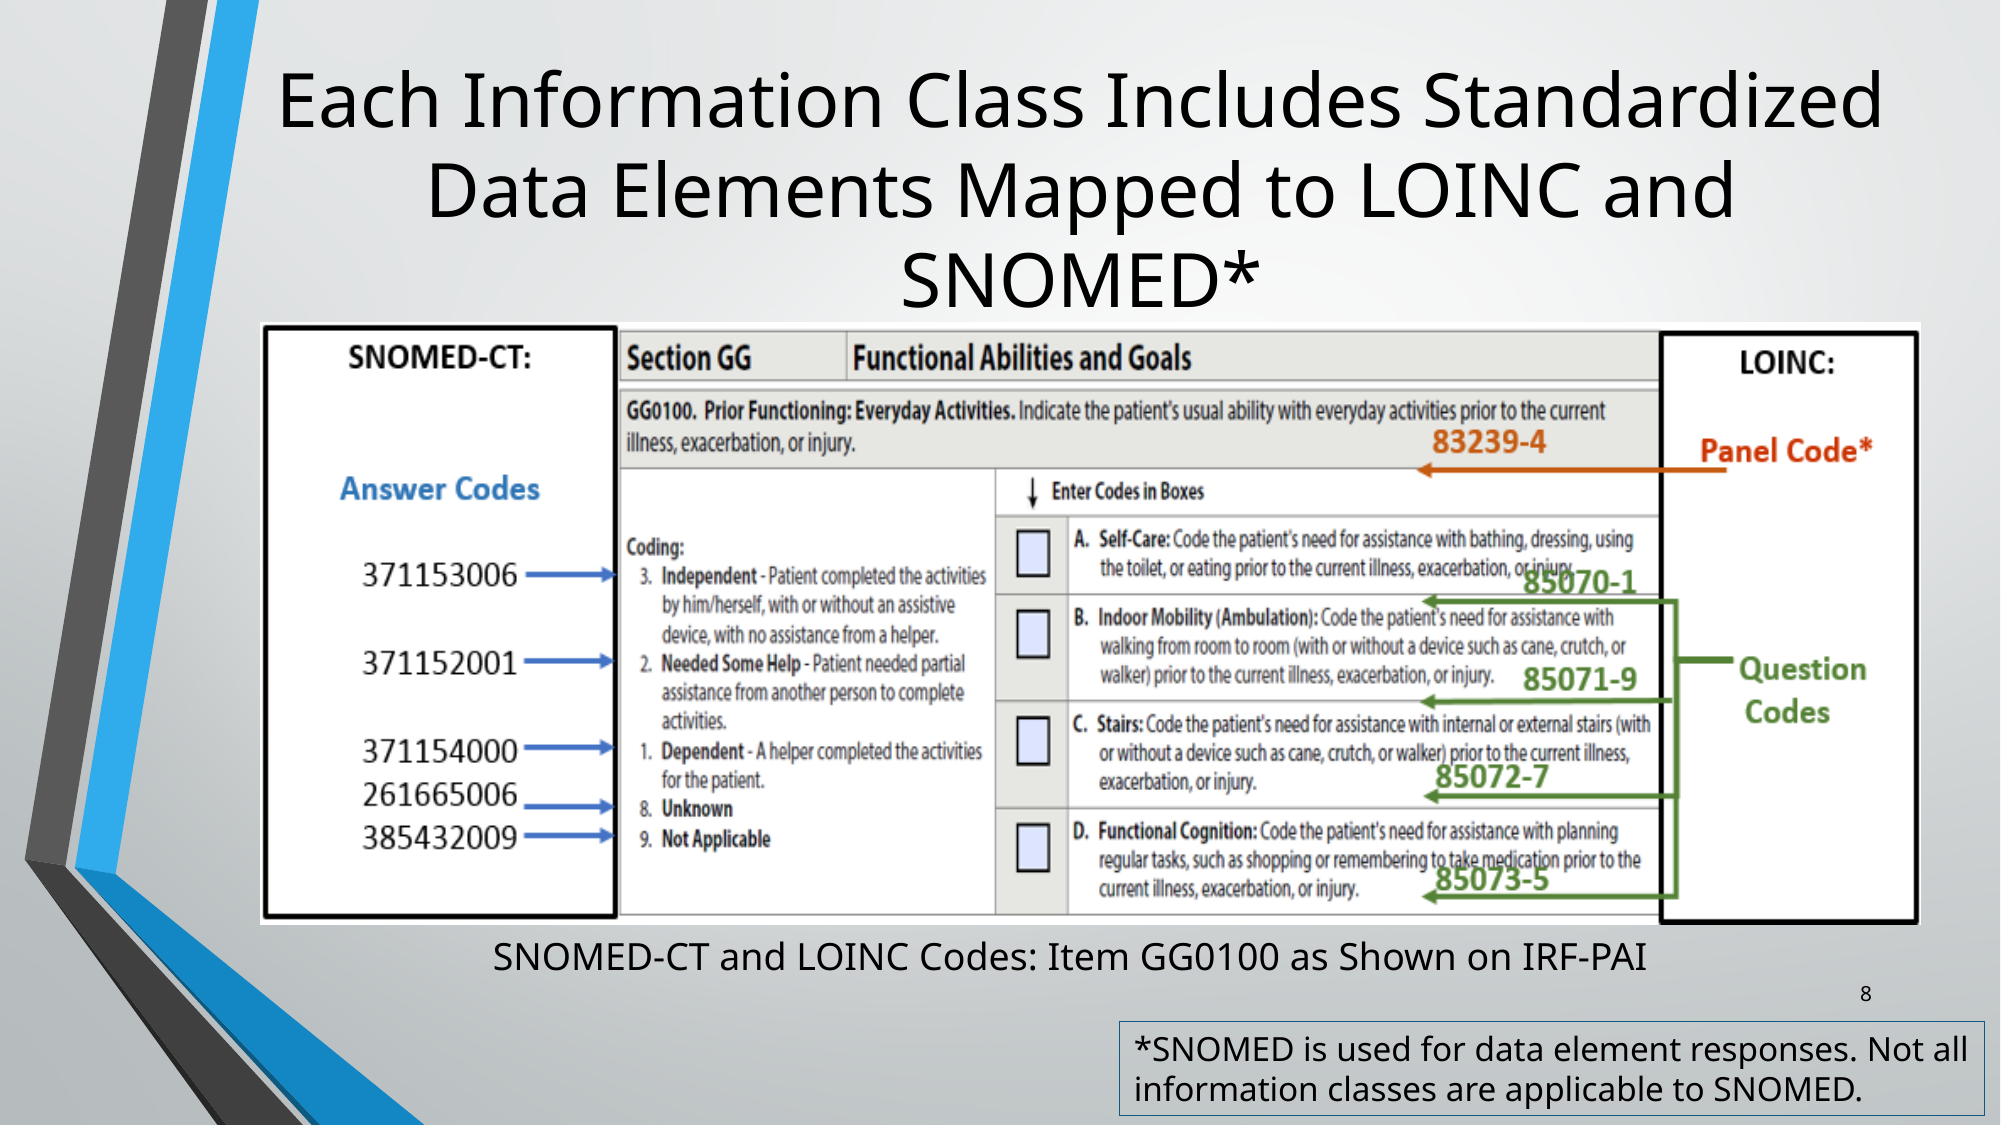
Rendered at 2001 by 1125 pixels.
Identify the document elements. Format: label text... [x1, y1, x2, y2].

picture [259, 321, 1921, 926]
text_box SNOMED-CT and LOINC Codes: Item GG0100 as Shown on IRF-PAI [398, 926, 1743, 986]
title Each Information Class Includes Standardized Data Elements Mapped to LOINC and SNOMED* [260, 43, 1904, 321]
text_box *SNOMED is used for data element responses. Not all information classes are applicable to SNOMED. [1119, 1021, 1985, 1116]
slide_number 8 [1796, 965, 1887, 1021]
